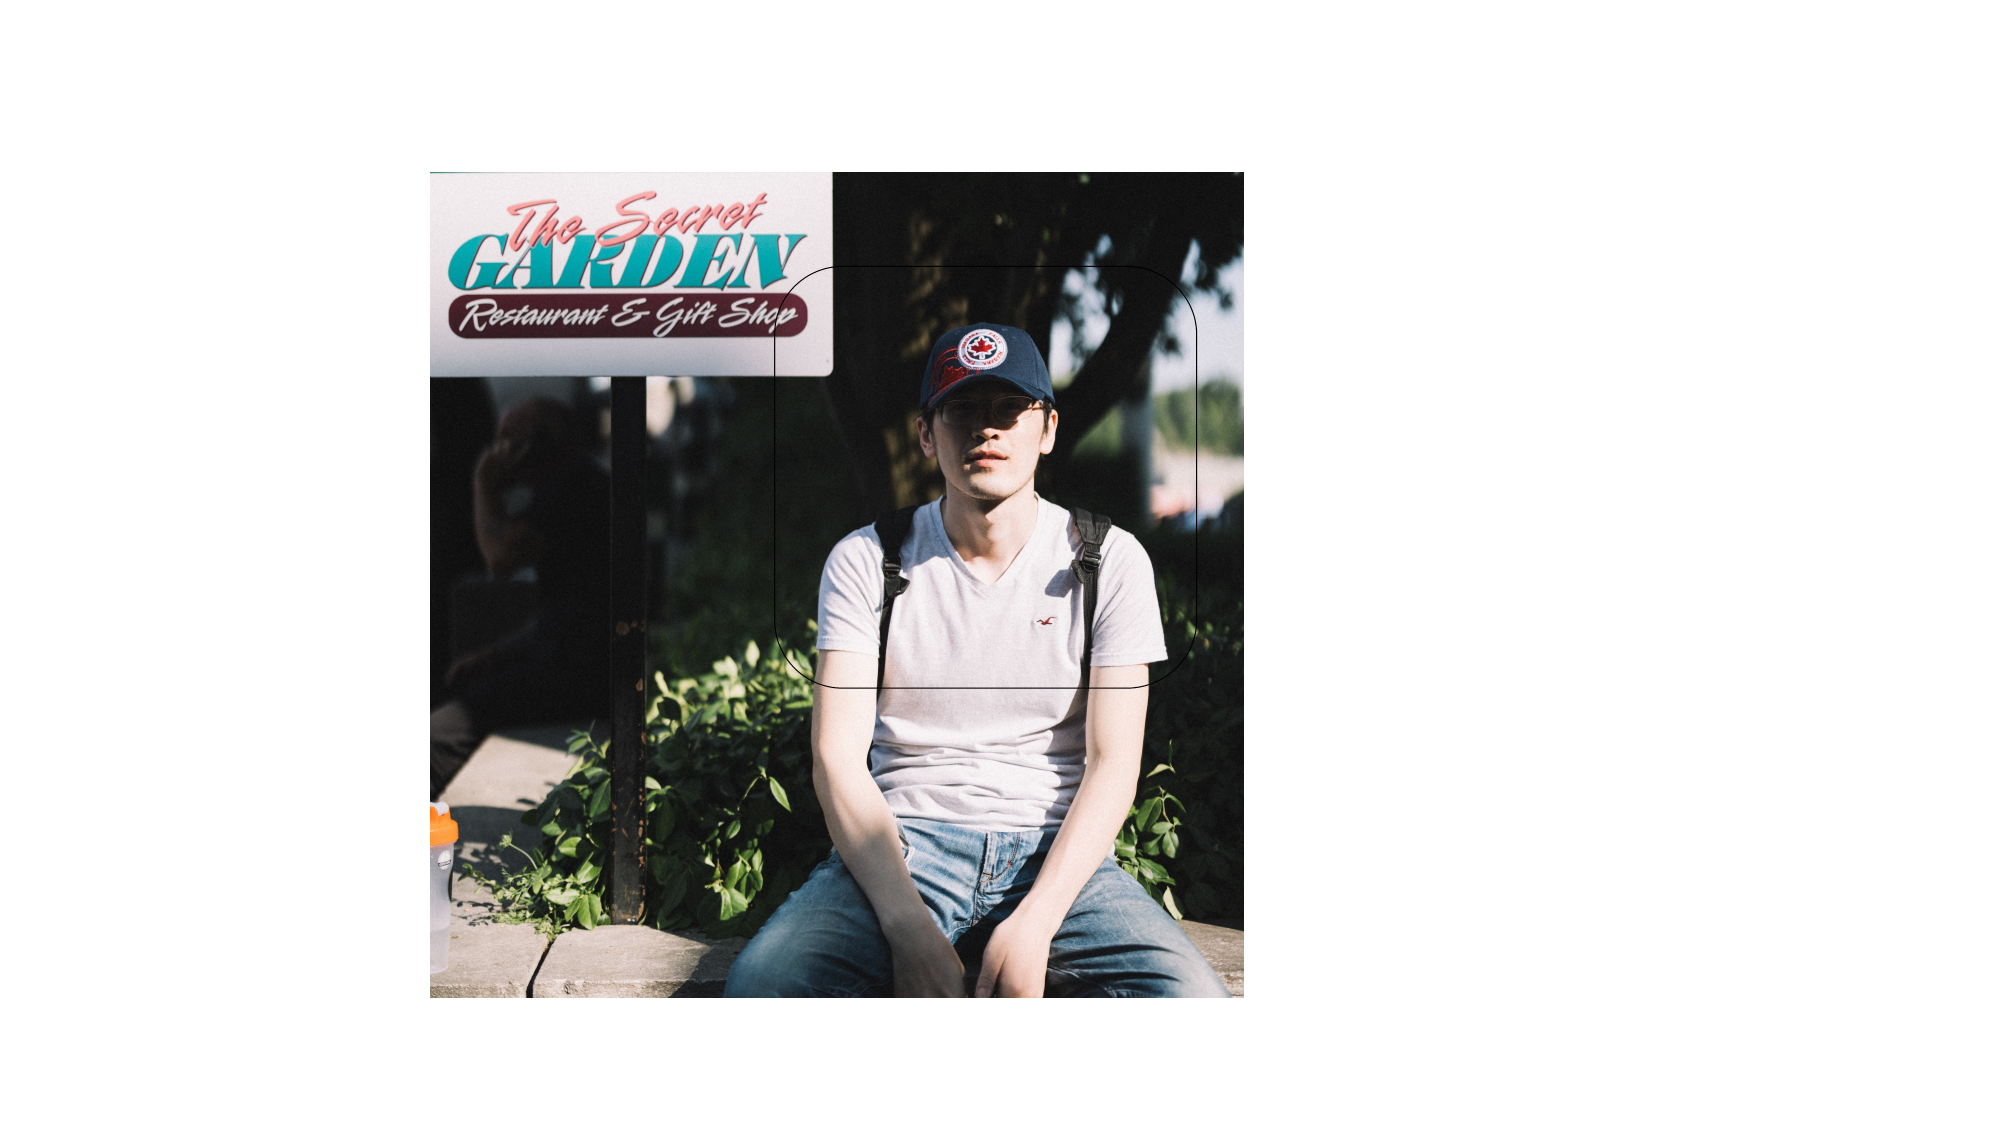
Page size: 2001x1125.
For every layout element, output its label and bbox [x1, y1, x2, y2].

picture [429, 171, 1244, 999]
